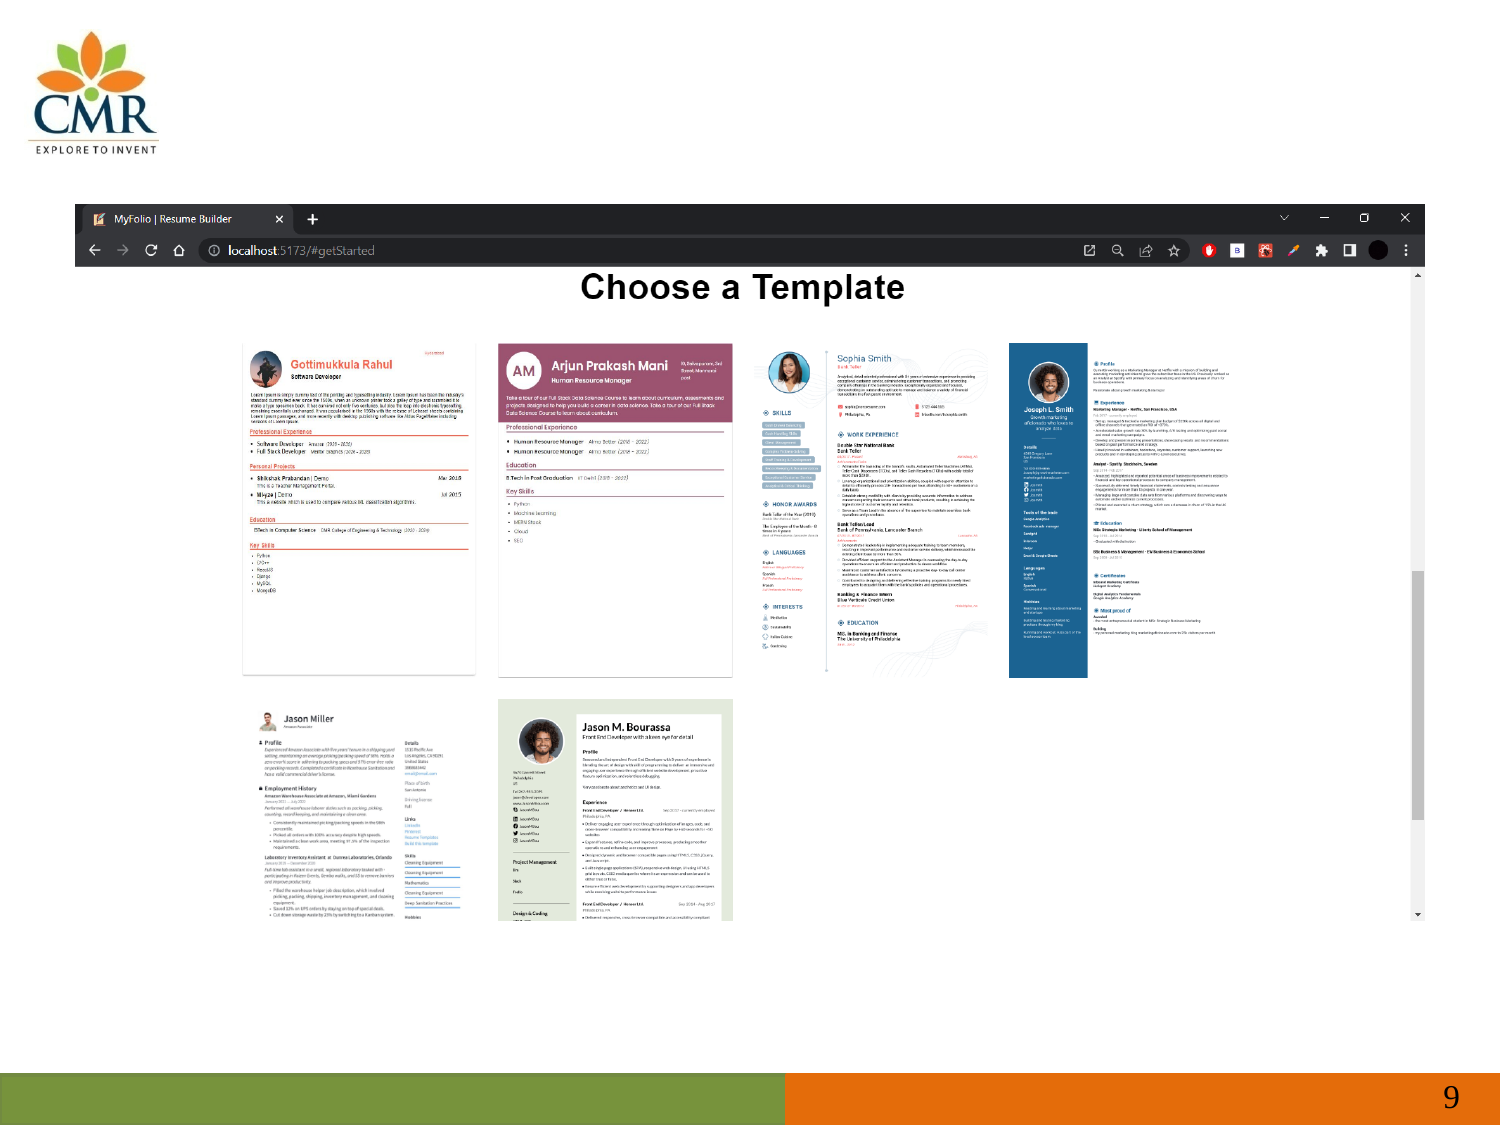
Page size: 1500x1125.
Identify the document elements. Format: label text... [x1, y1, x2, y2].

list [74, 203, 1426, 921]
slide_number 9 [1125, 1065, 1475, 1125]
picture [24, 29, 159, 163]
